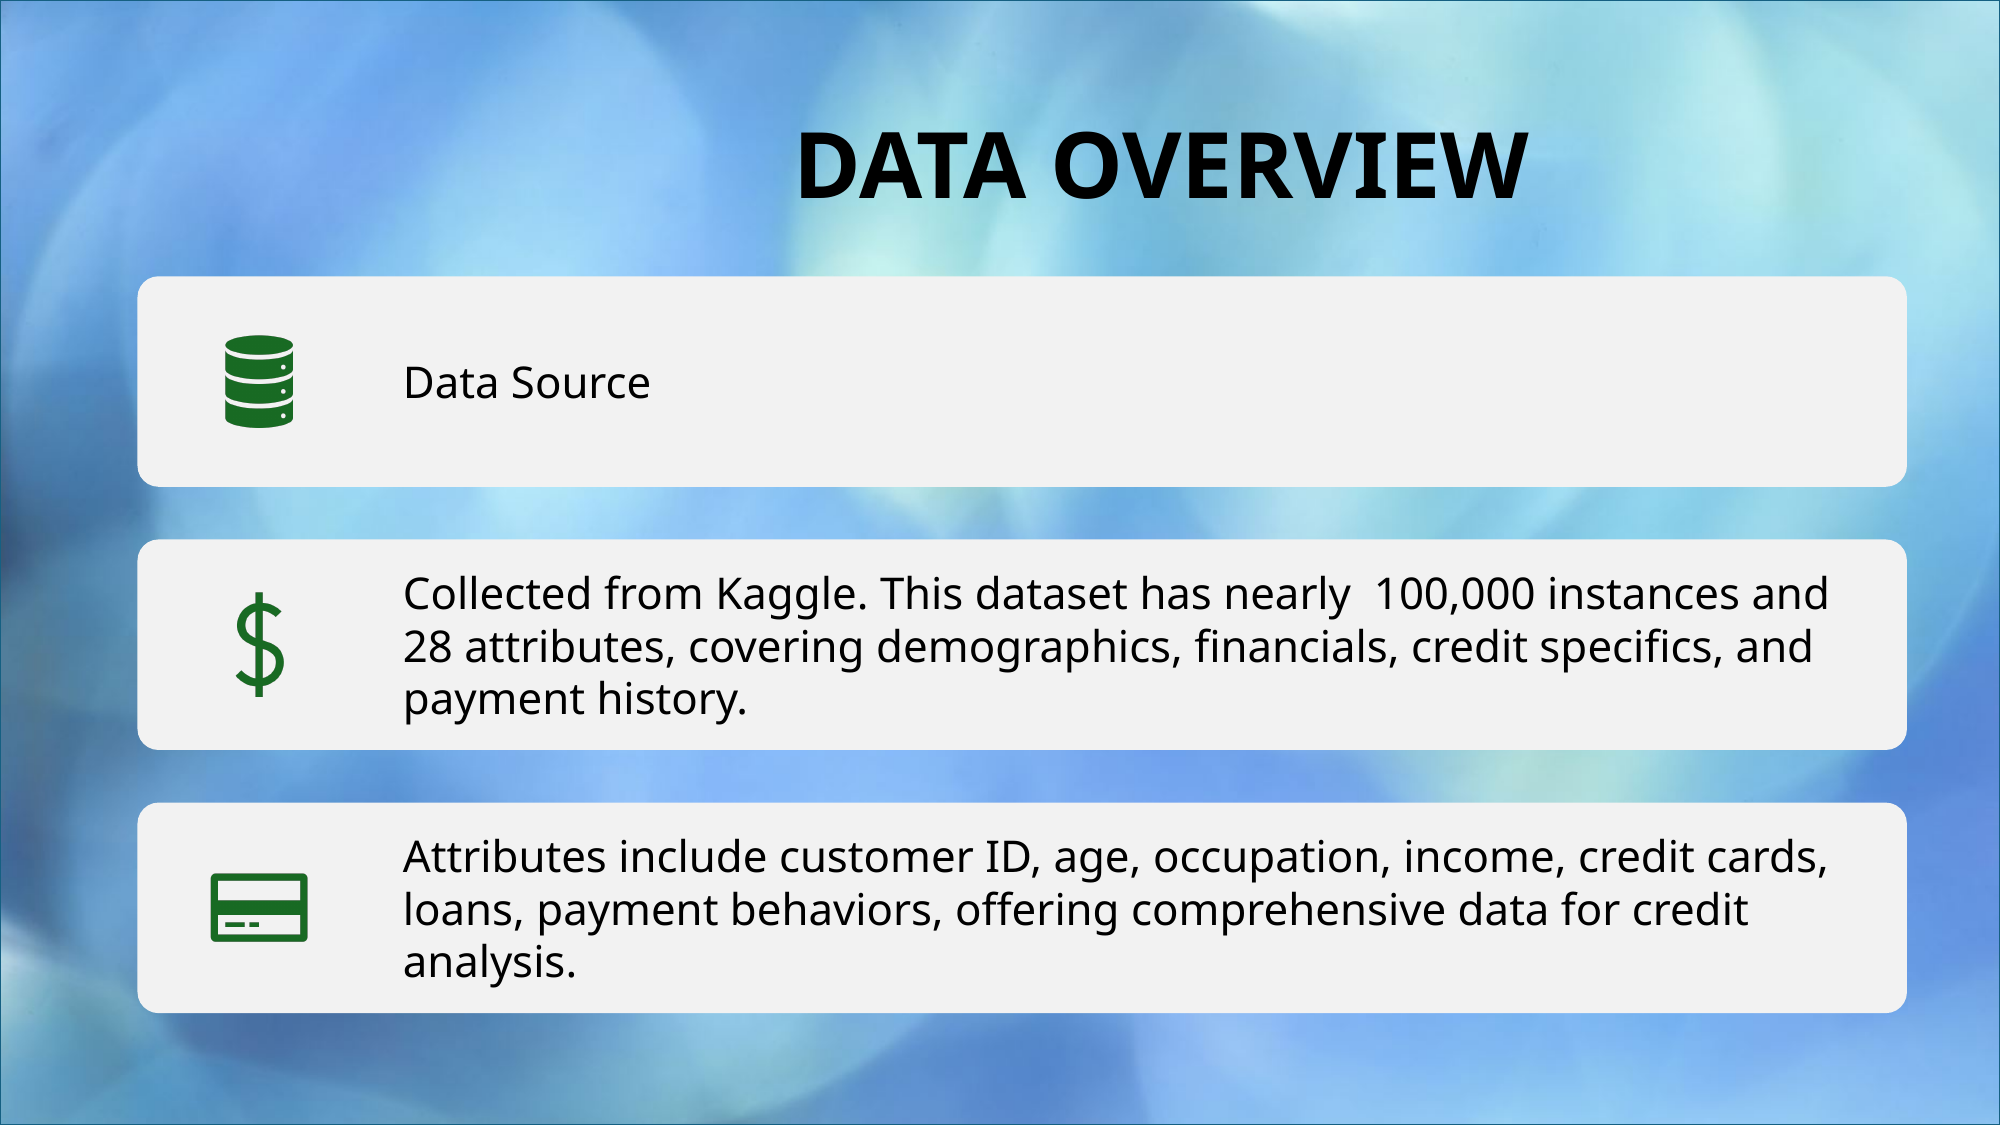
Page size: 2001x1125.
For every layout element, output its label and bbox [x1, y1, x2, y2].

list [136, 275, 1908, 1014]
picture [0, 0, 2000, 1125]
